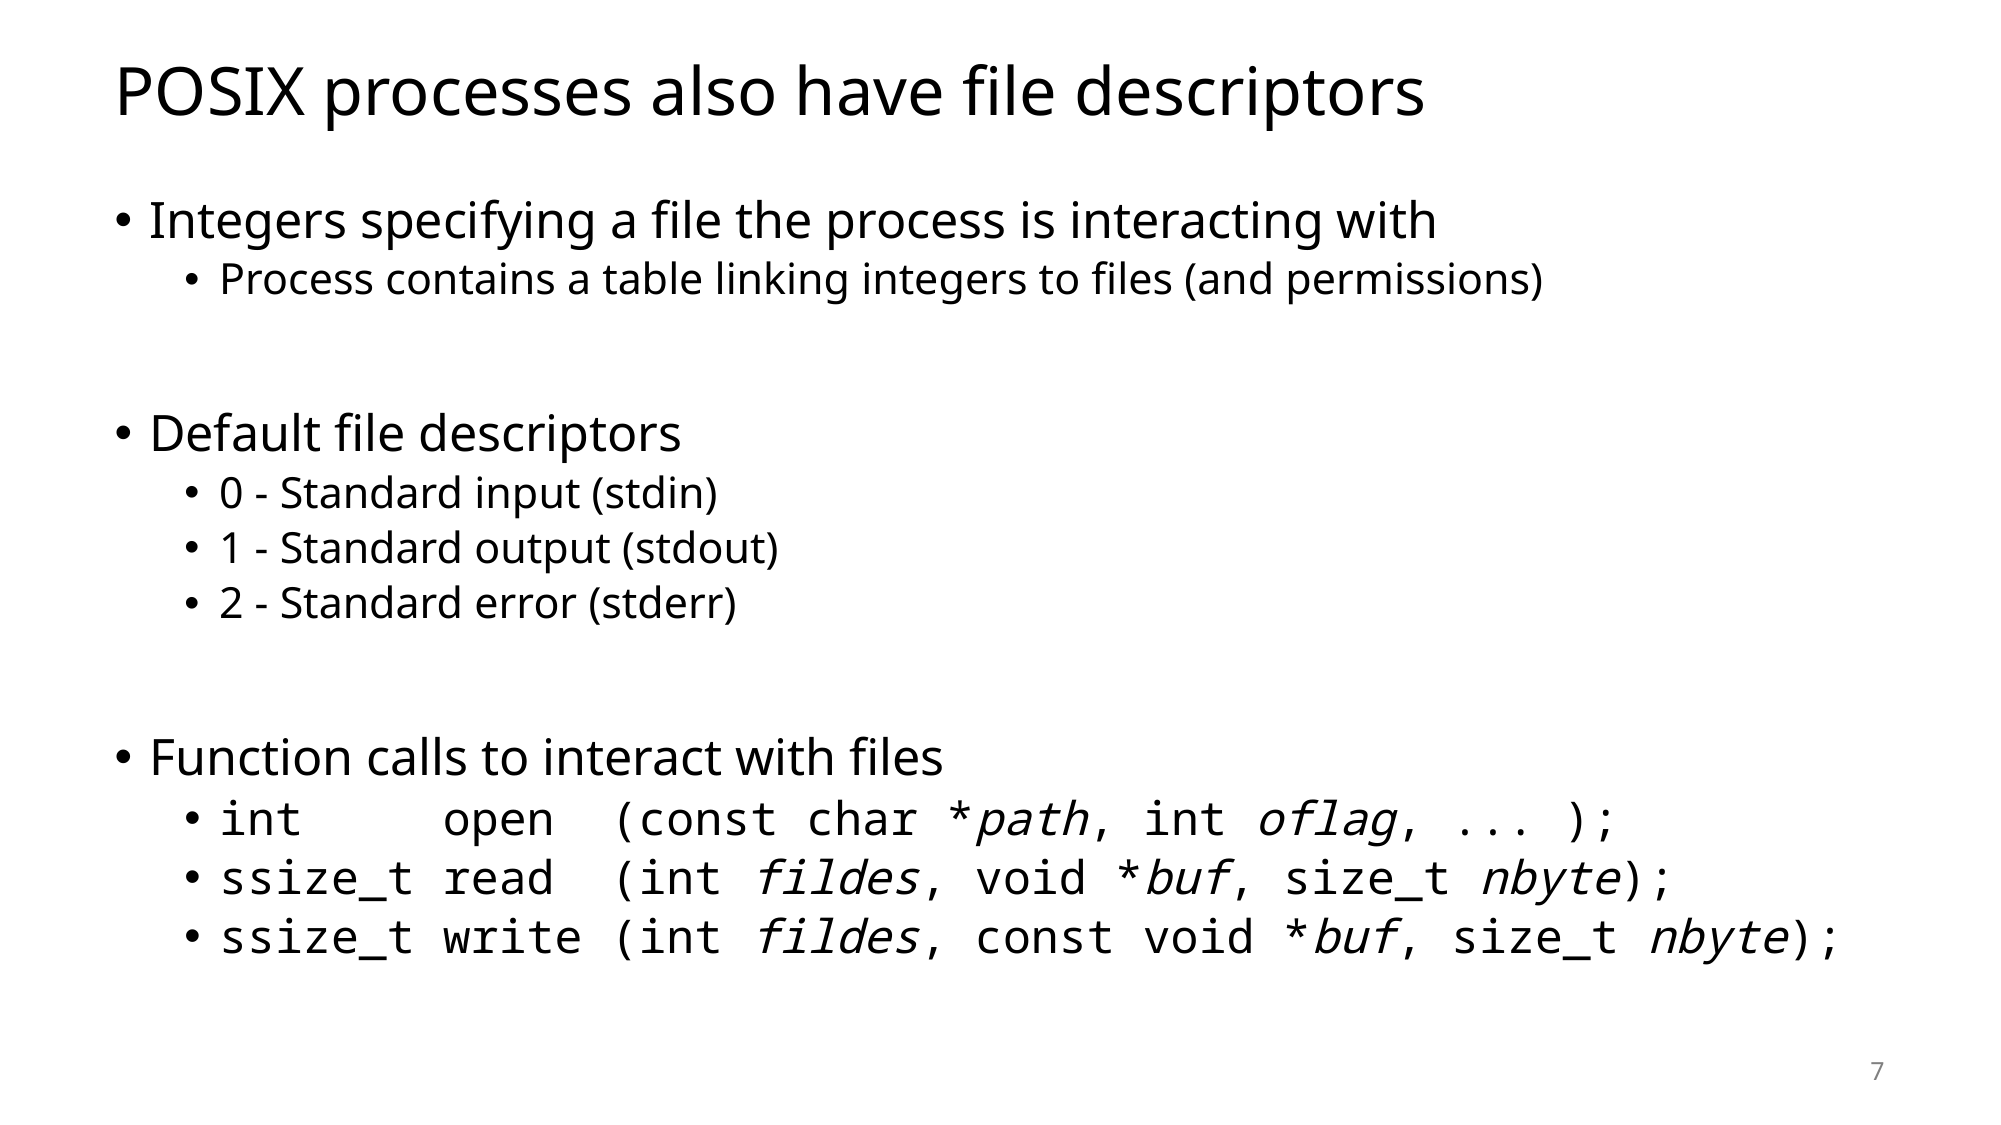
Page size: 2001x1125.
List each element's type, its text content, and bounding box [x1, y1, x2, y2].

title POSIX processes also have file descriptors [99, 37, 1900, 150]
list Integers specifying a file the process is interacting with Process contains a table linking integers to files (and permissions) Default file descriptors 0 - Standard input (stdin) 1 - Standard output (stdout) 2 - Standard error (stderr) Function calls to interact with files int open (const char *path, int oflag, ... ); ssize_t read (int fildes, void *buf, size_t nbyte); ssize_t write (int fildes, const void *buf, size_t nbyte); [99, 187, 1900, 1013]
slide_number 7 [1749, 1042, 1900, 1103]
